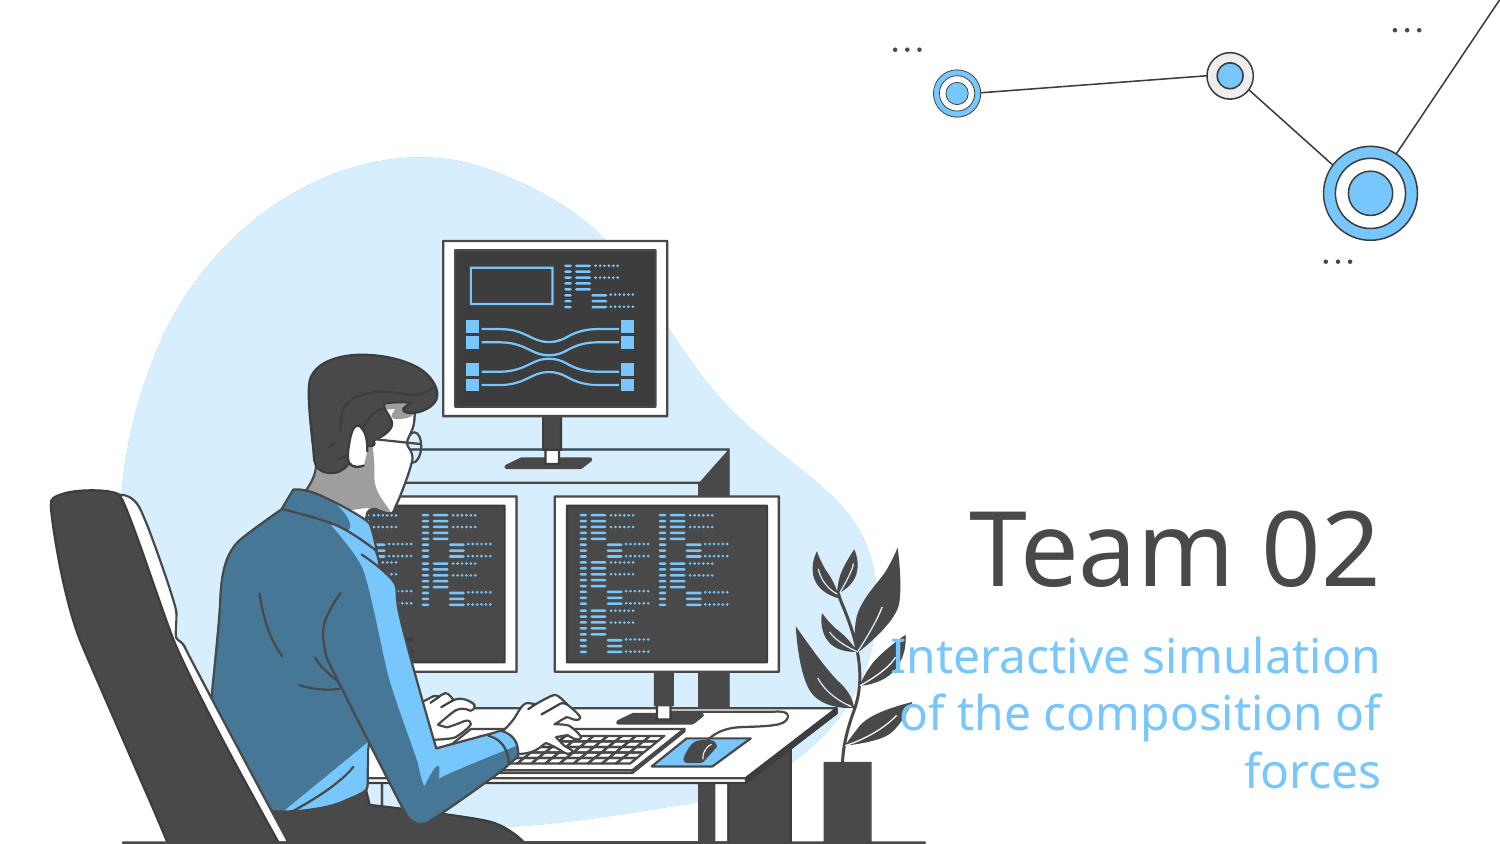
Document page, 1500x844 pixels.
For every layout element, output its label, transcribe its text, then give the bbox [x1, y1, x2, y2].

title Team 02 [932, 328, 1397, 610]
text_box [49, 157, 927, 844]
subtitle Interactive simulation of the composition of forces [932, 610, 1397, 758]
